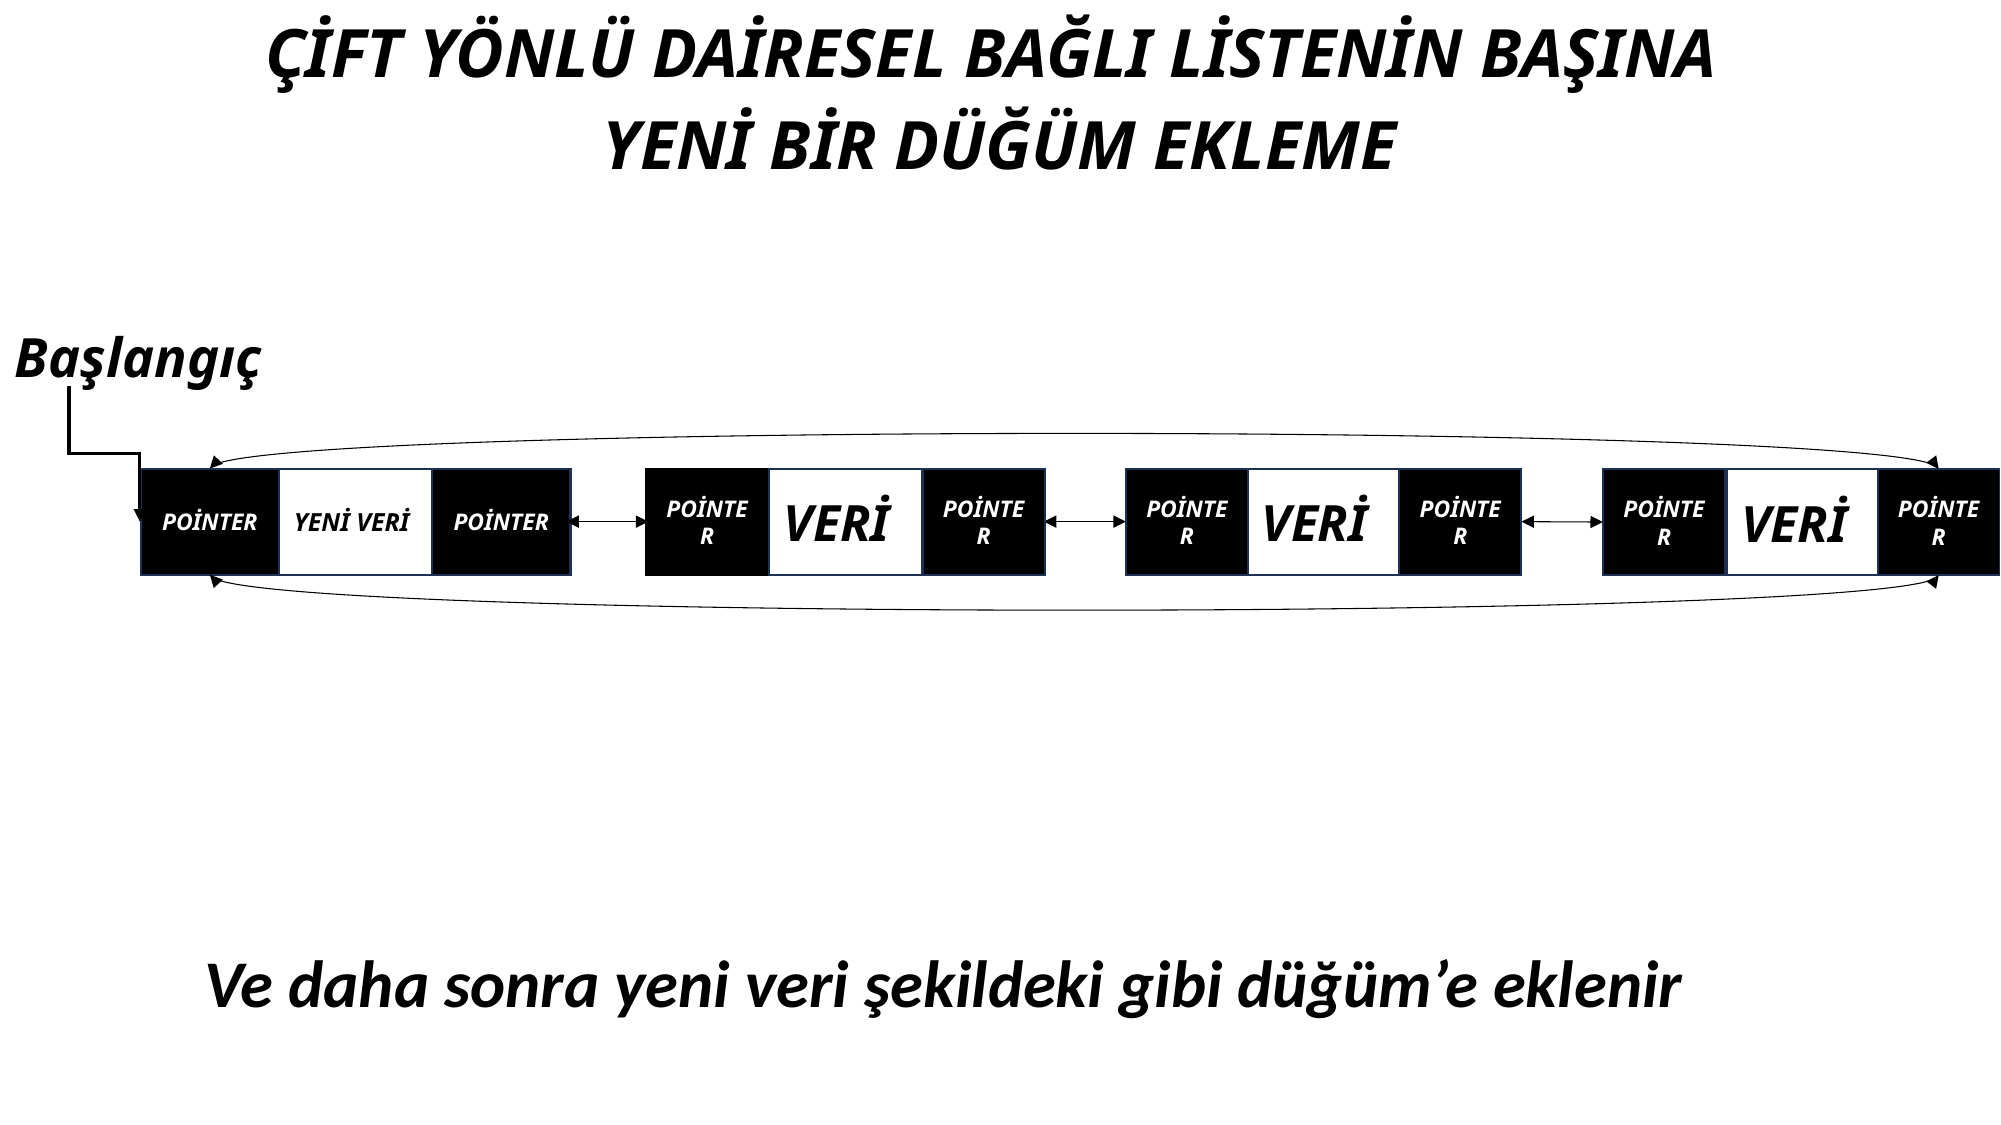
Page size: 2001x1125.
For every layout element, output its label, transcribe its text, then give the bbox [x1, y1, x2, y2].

text_box POİNTER [923, 468, 1046, 576]
text_box POİNTER [645, 468, 768, 576]
text_box ÇİFT YÖNLÜ DAİRESEL BAĞLI LİSTENİN BAŞINA YENİ BİR DÜĞÜM EKLEME [0, 3, 1074, 210]
text_box Ve daha sonra yeni veri şekildeki gibi düğüm’e eklenir [1075, 942, 2000, 1105]
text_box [36, 418, 173, 490]
text_box VERİ [1725, 468, 1877, 576]
text_box POİNTER [1400, 468, 1522, 576]
text_box Ve daha sonra yeni veri şekildeki gibi düğüm’e eklenir [171, 942, 1074, 1105]
text_box ÇİFT YÖNLÜ DAİRESEL BAĞLI LİSTENİN BAŞINA YENİ BİR DÜĞÜM EKLEME [1075, 3, 2000, 210]
text_box POİNTER [1125, 468, 1249, 576]
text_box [140, 468, 571, 575]
text_box VERİ [1249, 468, 1400, 576]
text_box POİNTER [1602, 468, 1725, 576]
text_box POİNTER [1877, 468, 2000, 576]
text_box VERİ [768, 468, 923, 576]
text_box Başlangıç [0, 315, 343, 396]
